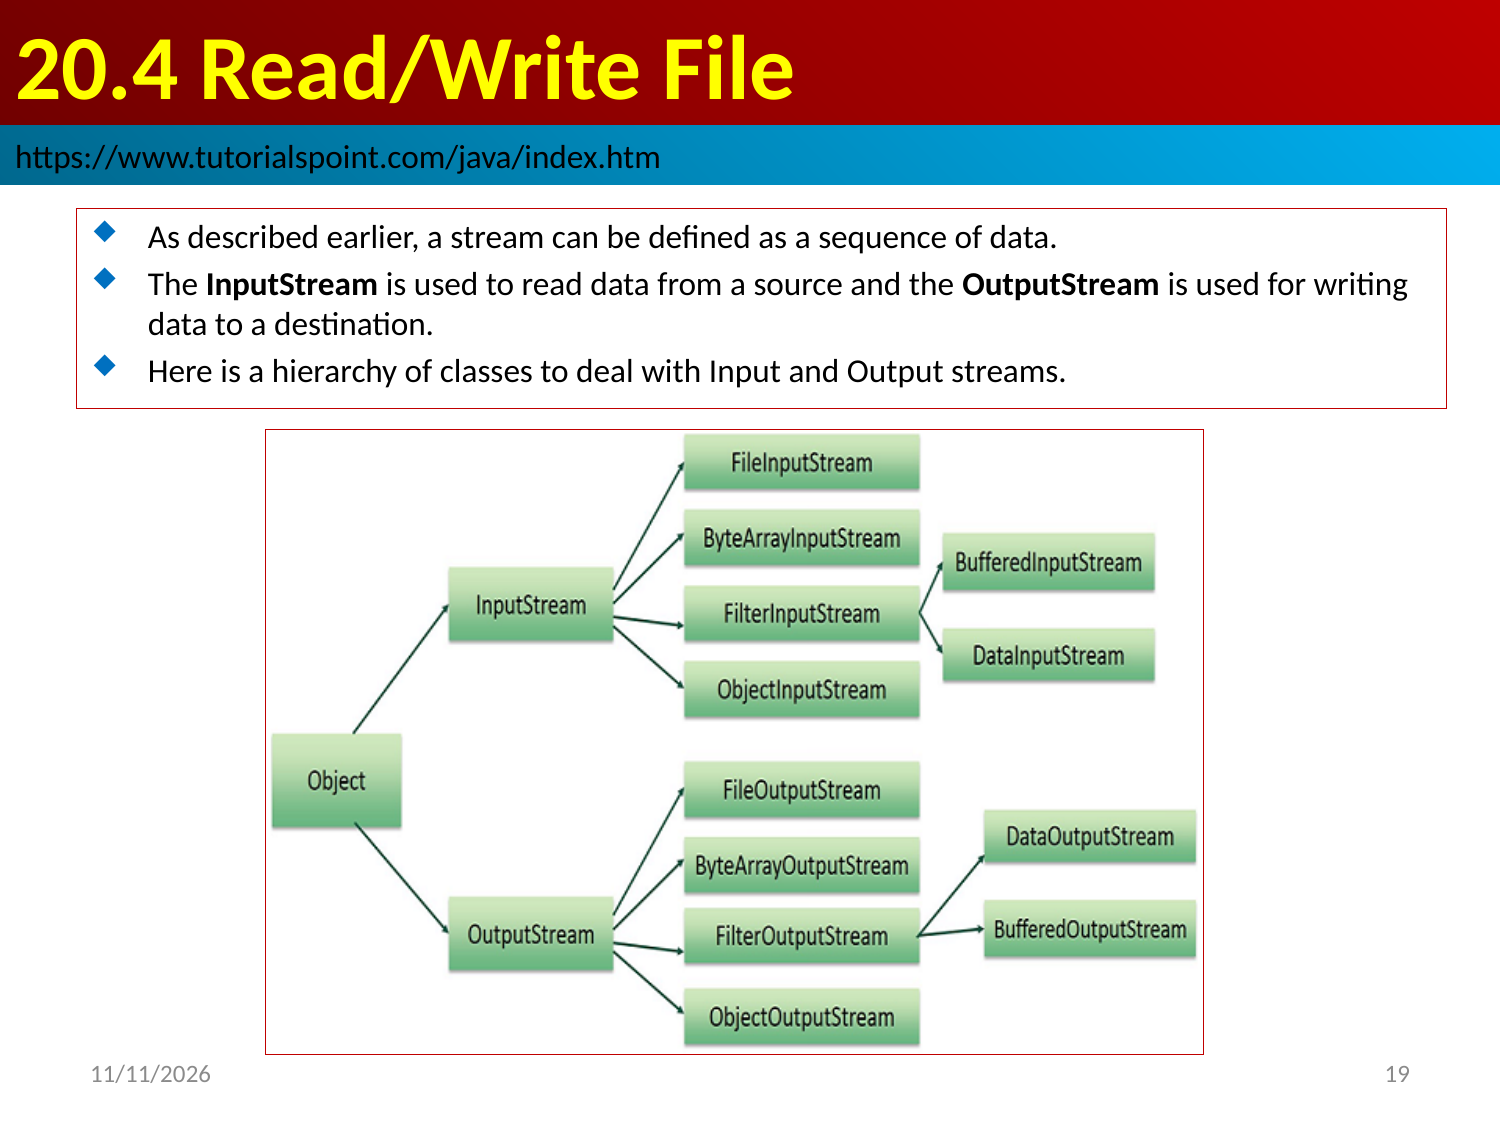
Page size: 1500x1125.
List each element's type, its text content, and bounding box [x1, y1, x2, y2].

subtitle As described earlier, a stream can be defined as a sequence of data. The InputStream is used to read data from a source and the OutputStream is used for writing data to a destination. Here is a hierarchy of classes to deal with Input and Output streams. [76, 208, 1447, 409]
title 20.4 Read/Write File [0, 0, 1500, 125]
picture [265, 429, 1204, 1055]
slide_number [75, 1042, 425, 1103]
text_box https://www.tutorialspoint.com/java/index.htm [0, 125, 1500, 185]
slide_number 19 [1074, 1042, 1425, 1103]
